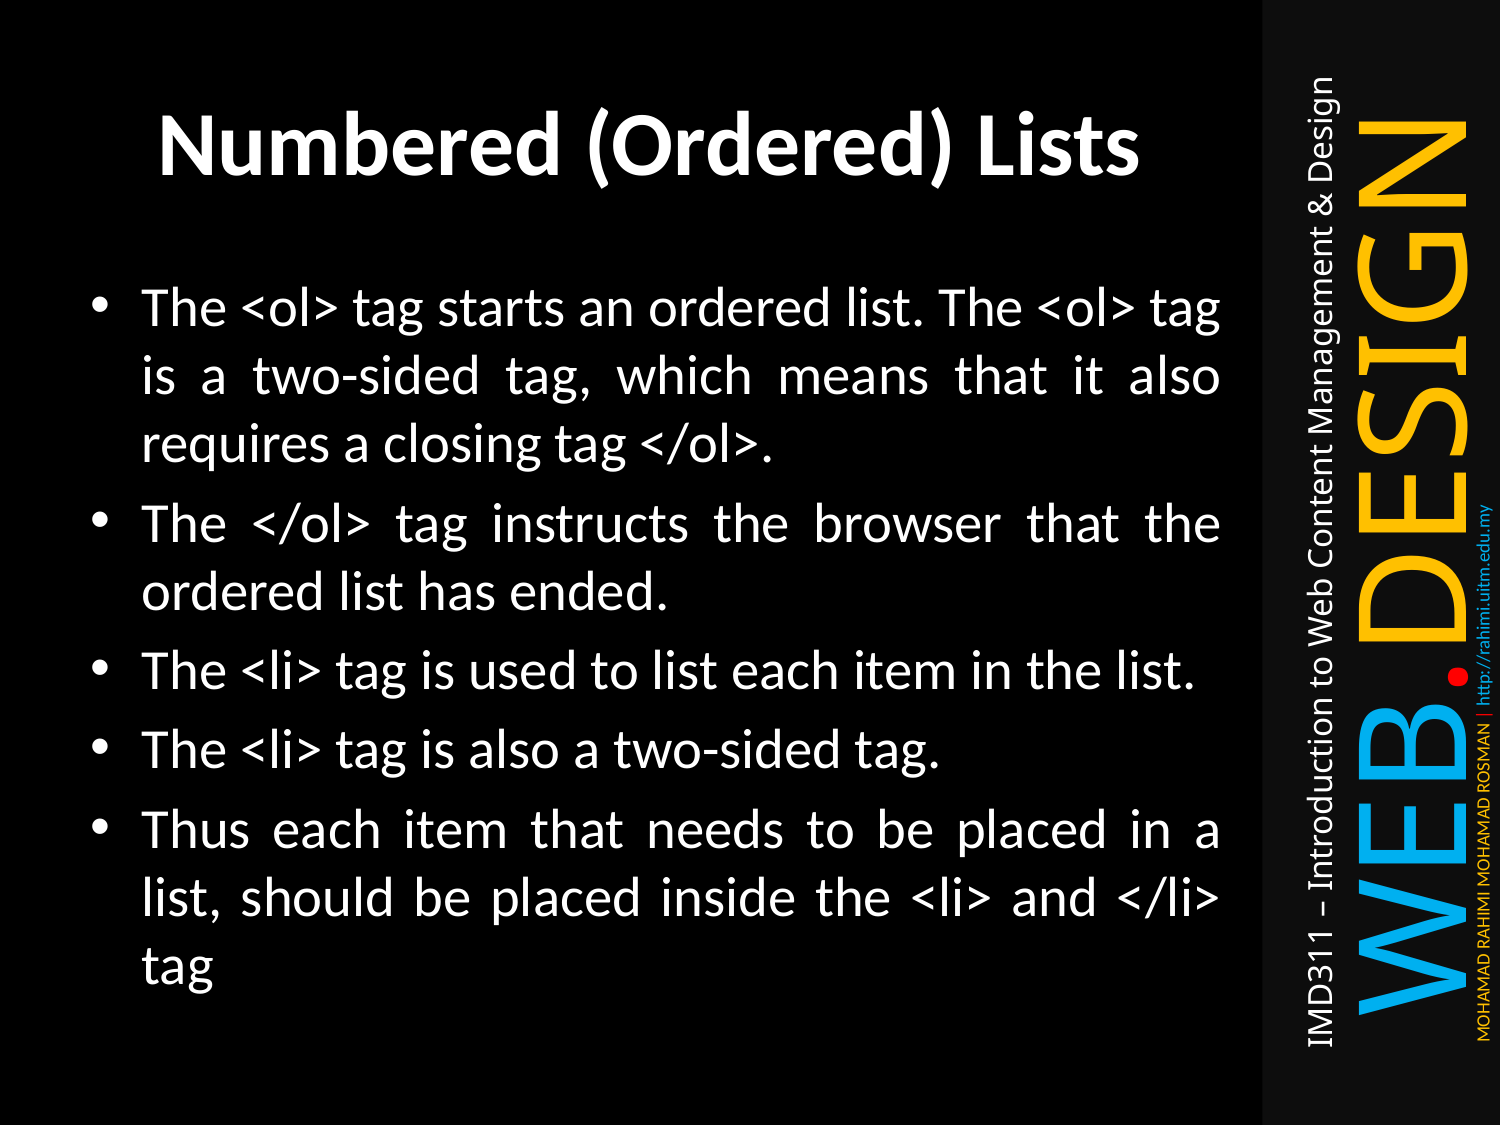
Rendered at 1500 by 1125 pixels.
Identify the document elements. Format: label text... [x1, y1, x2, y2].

list The <ol> tag starts an ordered list. The <ol> tag is a two-sided tag, which means that it also requires a closing tag </ol>. The </ol> tag instructs the browser that the ordered list has ended. The <li> tag is used to list each item in the list. The <li> tag is also a two-sided tag. Thus each item that needs to be placed in a list, should be placed inside the <li> and </li> tag [75, 262, 1238, 1005]
title Numbered (Ordered) Lists [75, 45, 1225, 233]
